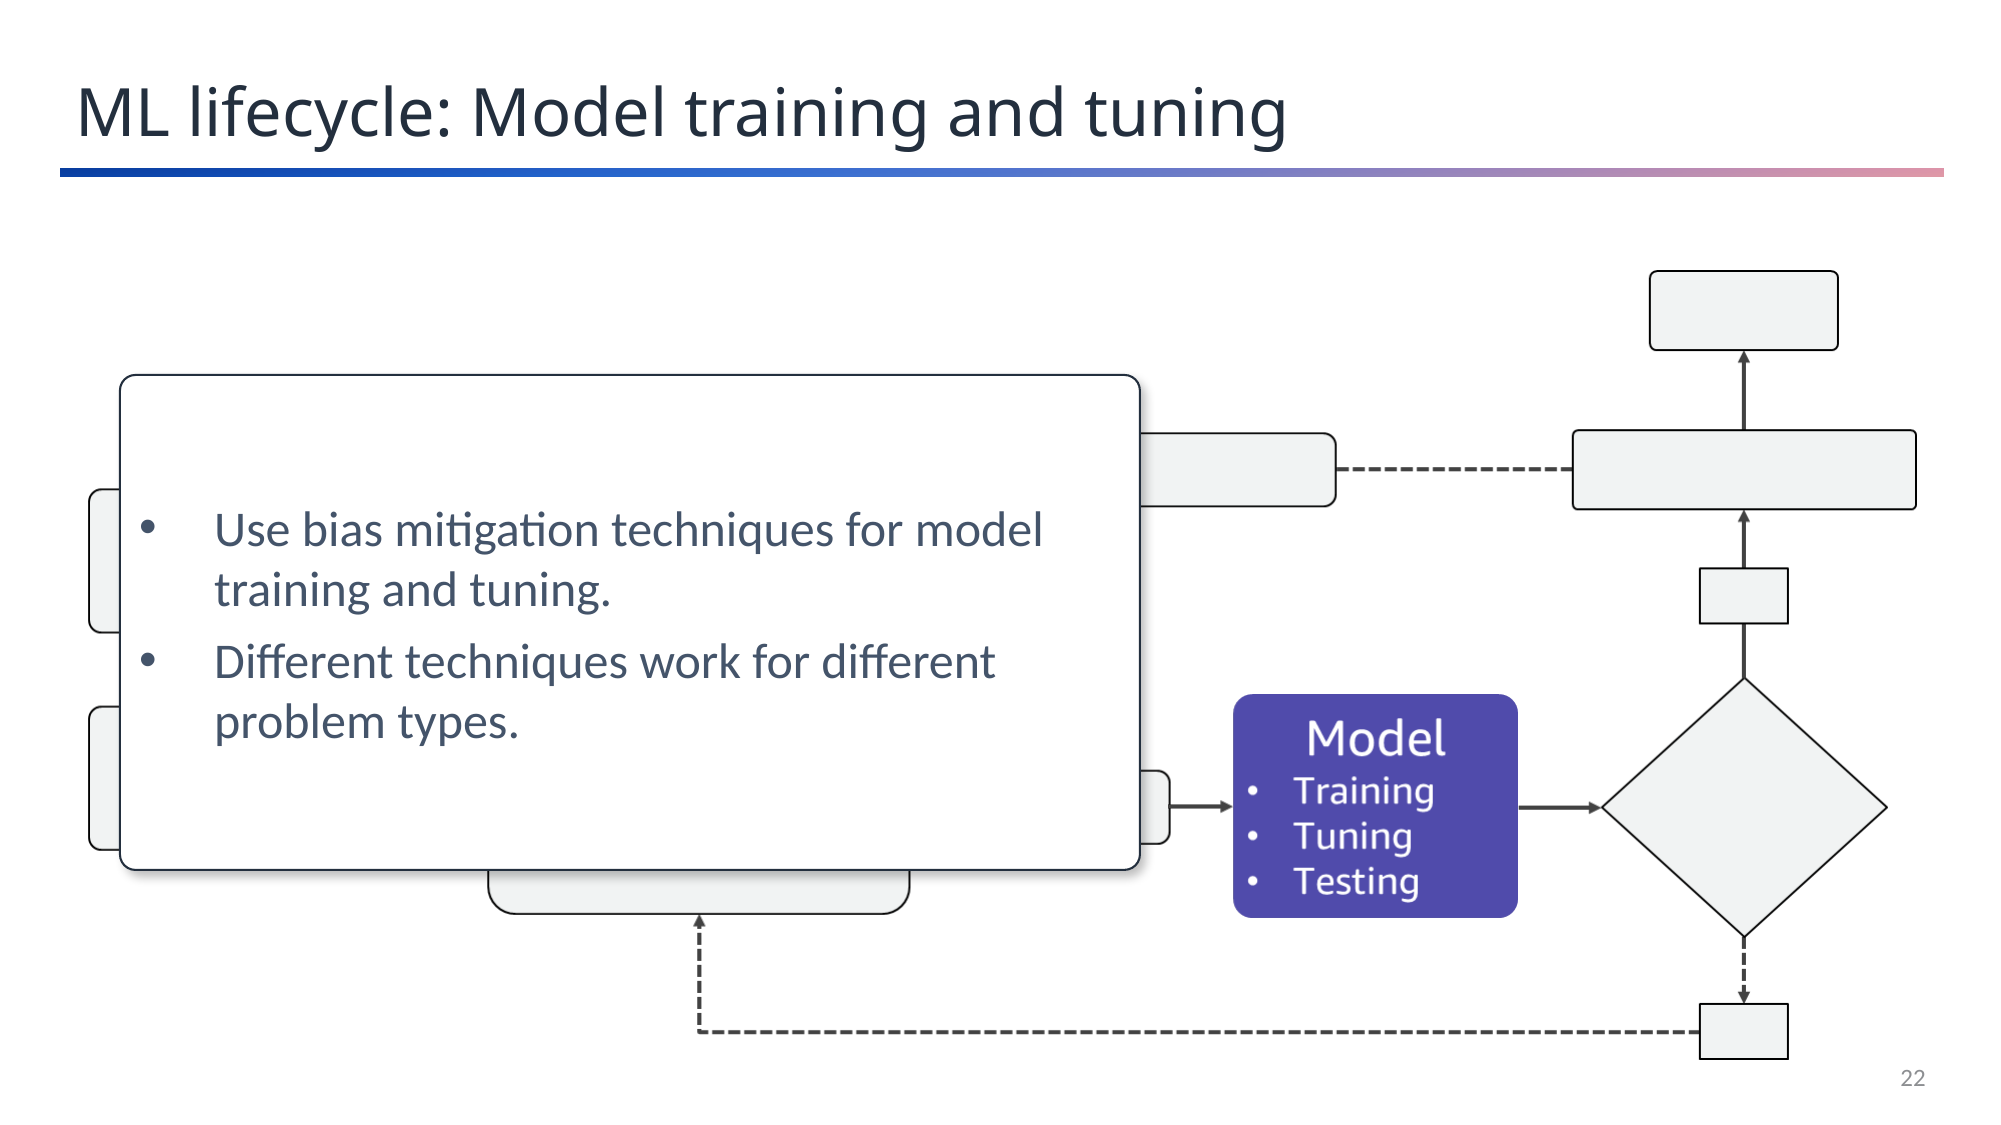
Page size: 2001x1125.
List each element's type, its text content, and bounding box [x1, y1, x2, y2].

picture [60, 168, 1944, 177]
title ML lifecycle: Model training and tuning [60, 49, 1941, 170]
picture [88, 270, 1917, 1060]
slide_number 22 [1861, 1057, 1941, 1095]
